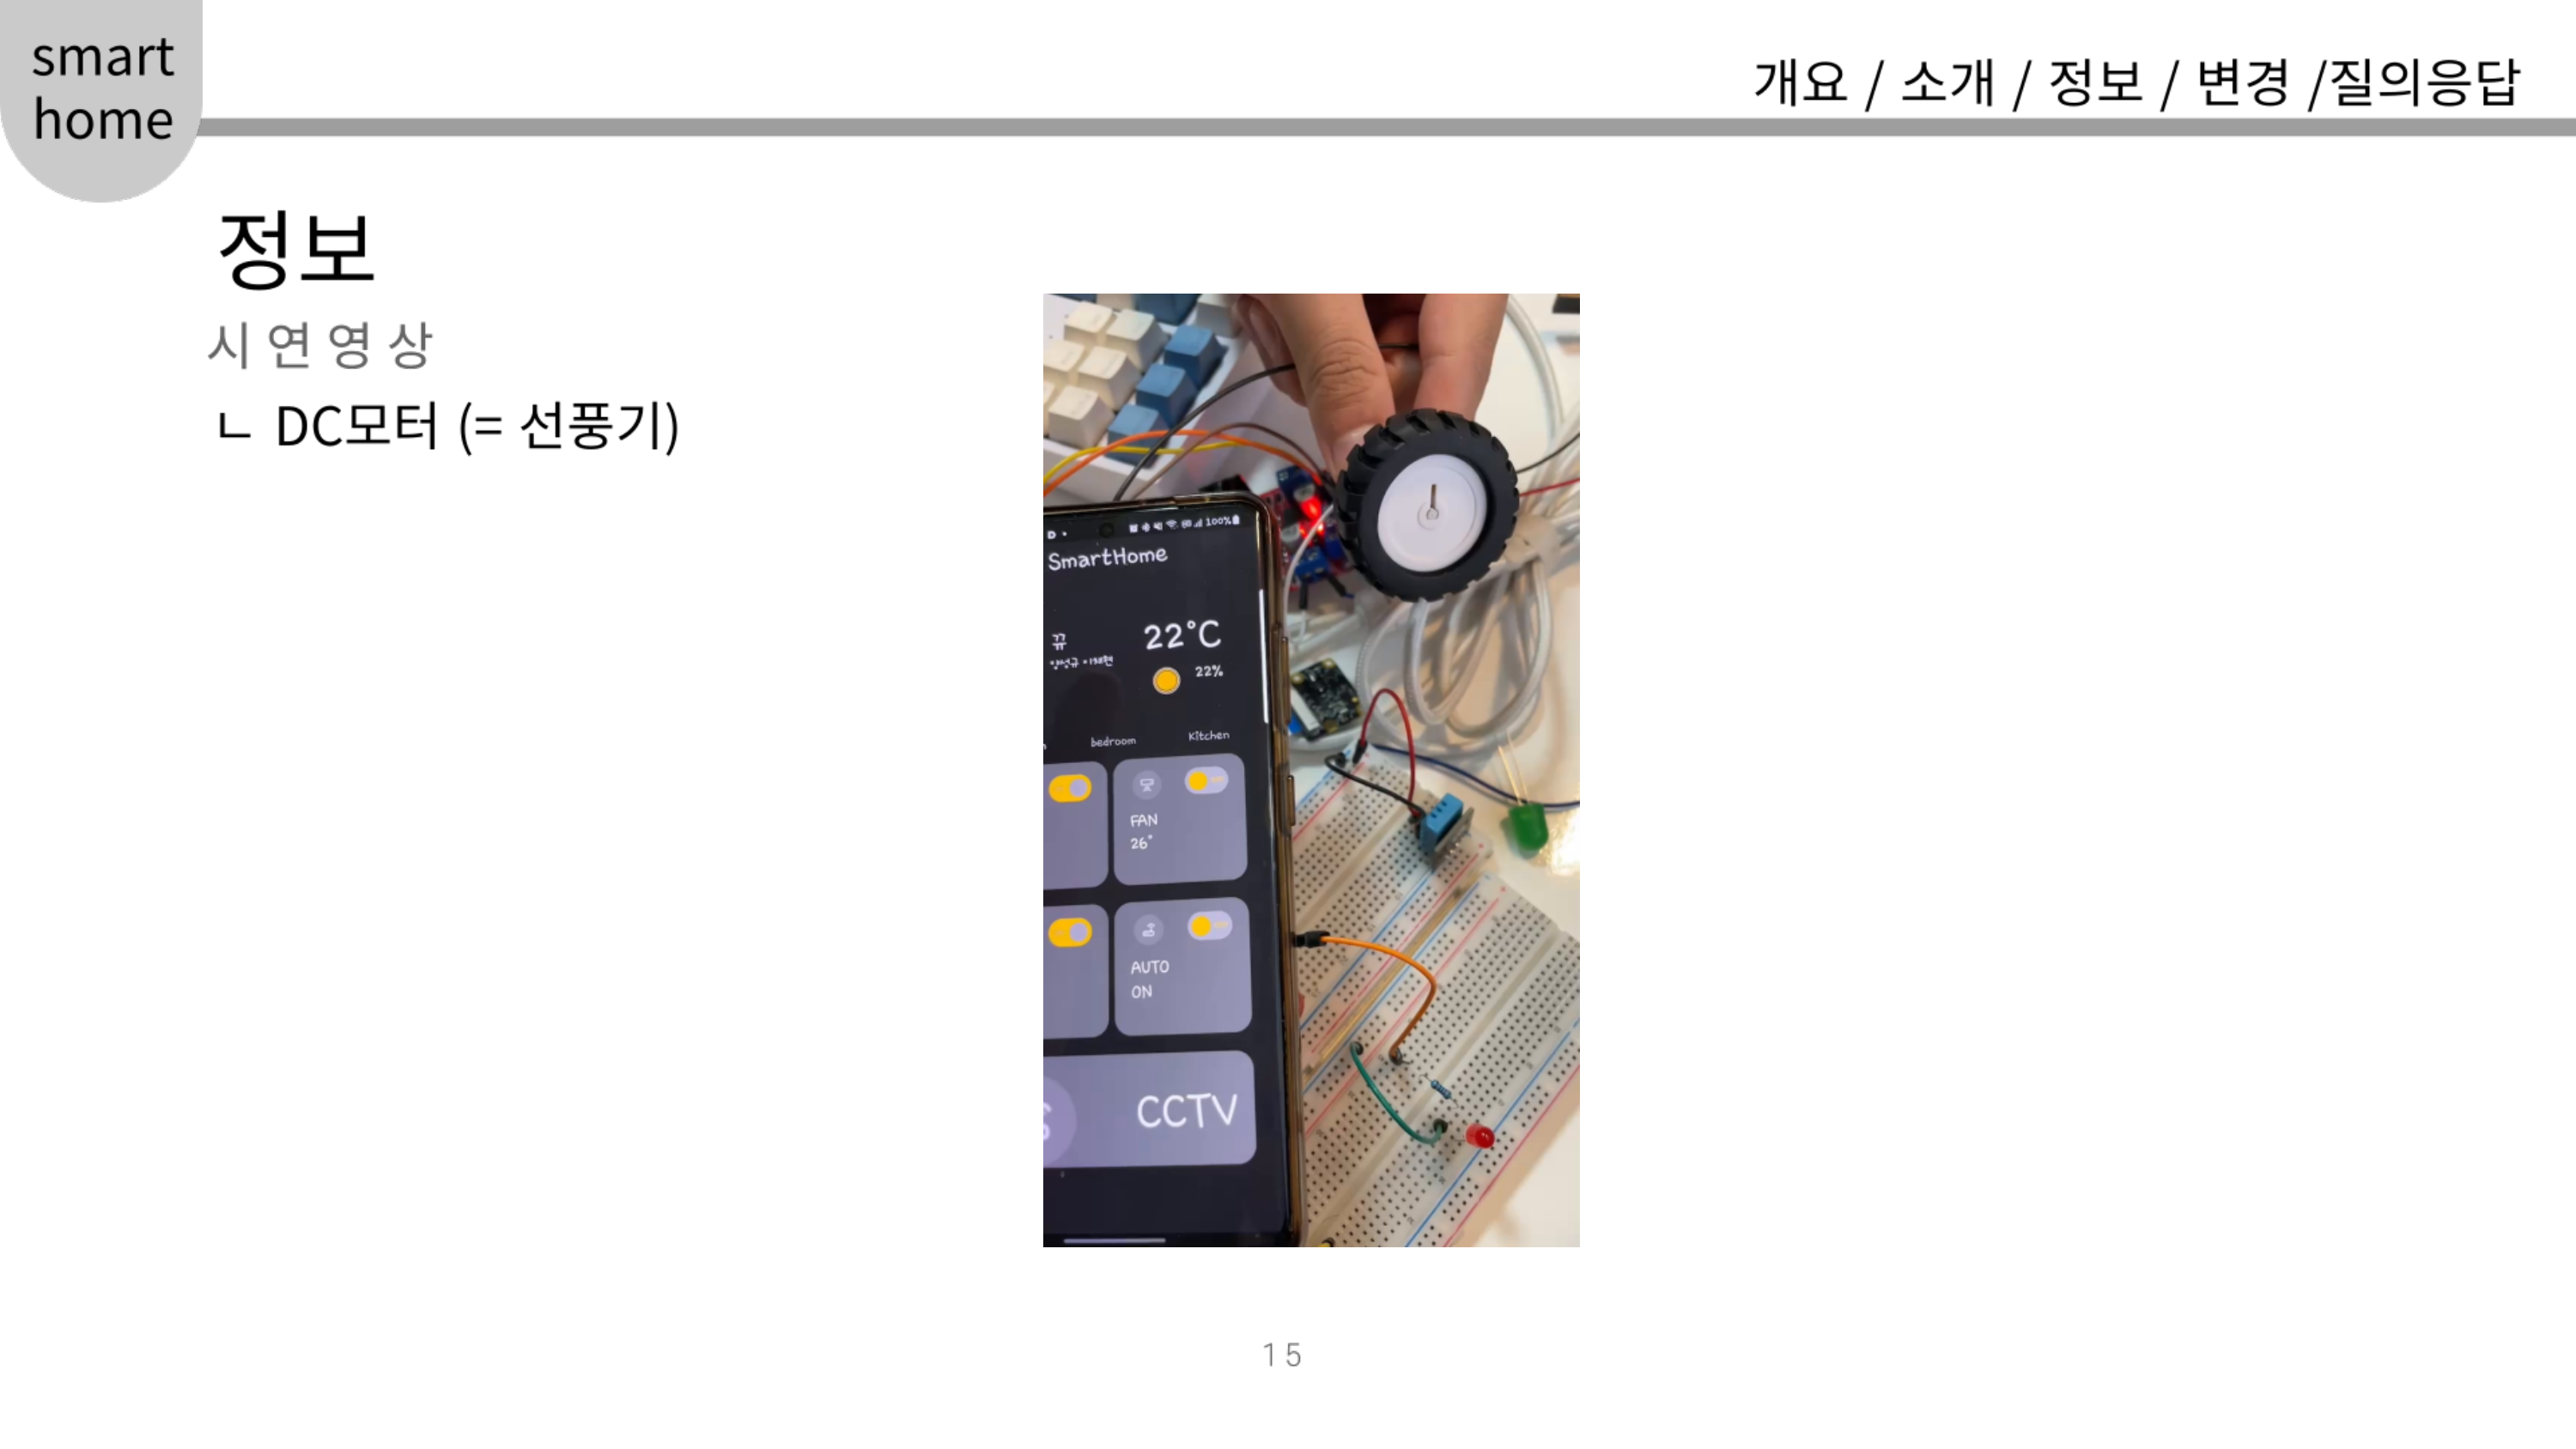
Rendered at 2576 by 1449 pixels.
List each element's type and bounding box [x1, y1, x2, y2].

picture [1042, 294, 1580, 1248]
text_box [0, 0, 204, 203]
text_box [206, 49, 2576, 207]
picture [0, 6, 703, 481]
picture [843, 1330, 1323, 1391]
picture [1617, 36, 2547, 136]
